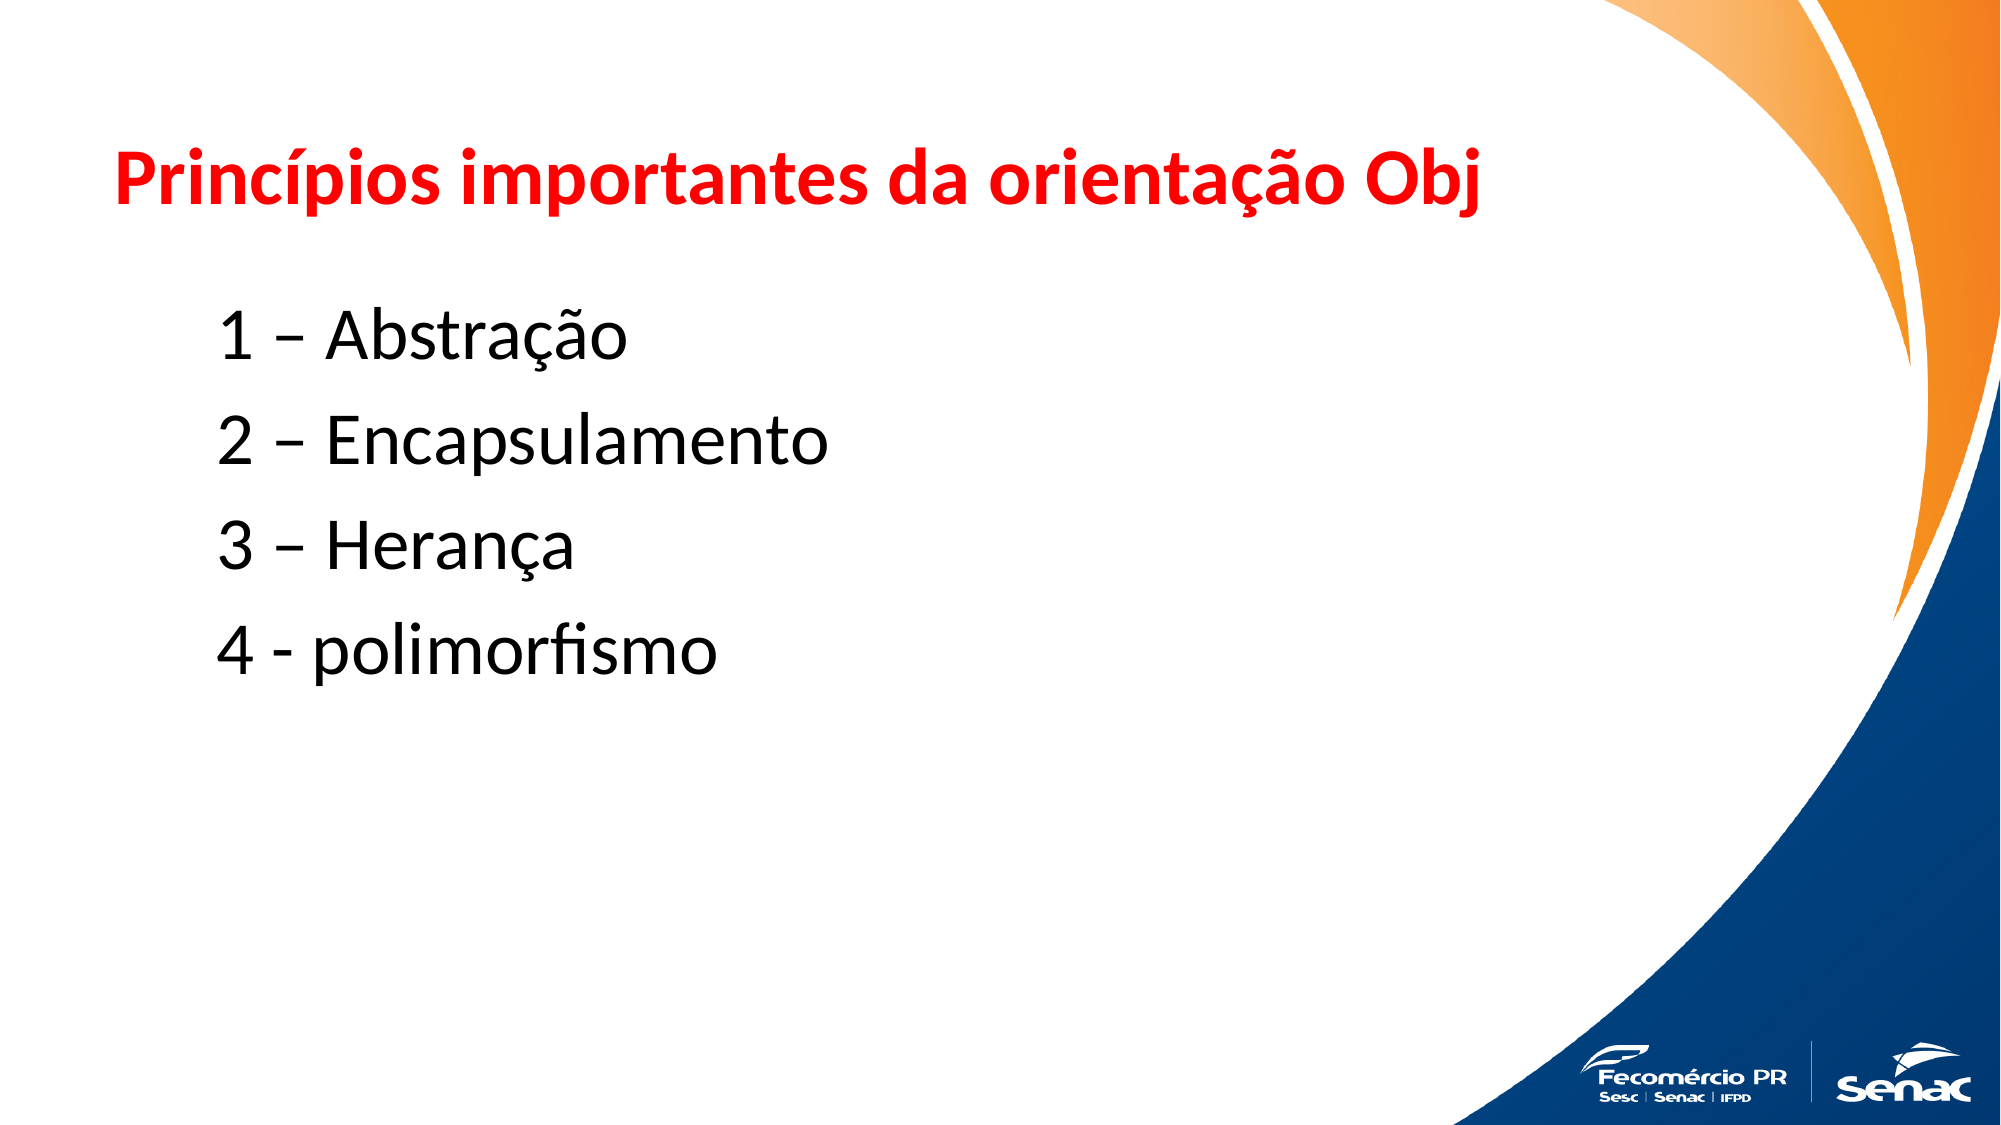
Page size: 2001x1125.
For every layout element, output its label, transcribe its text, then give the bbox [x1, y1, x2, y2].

title Princípios importantes da orientação Obj [99, 78, 1630, 266]
picture [0, 0, 2001, 1125]
list 1 – Abstração 2 – Encapsulamento 3 – Herança 4 - polimorfismo [201, 277, 1734, 1066]
